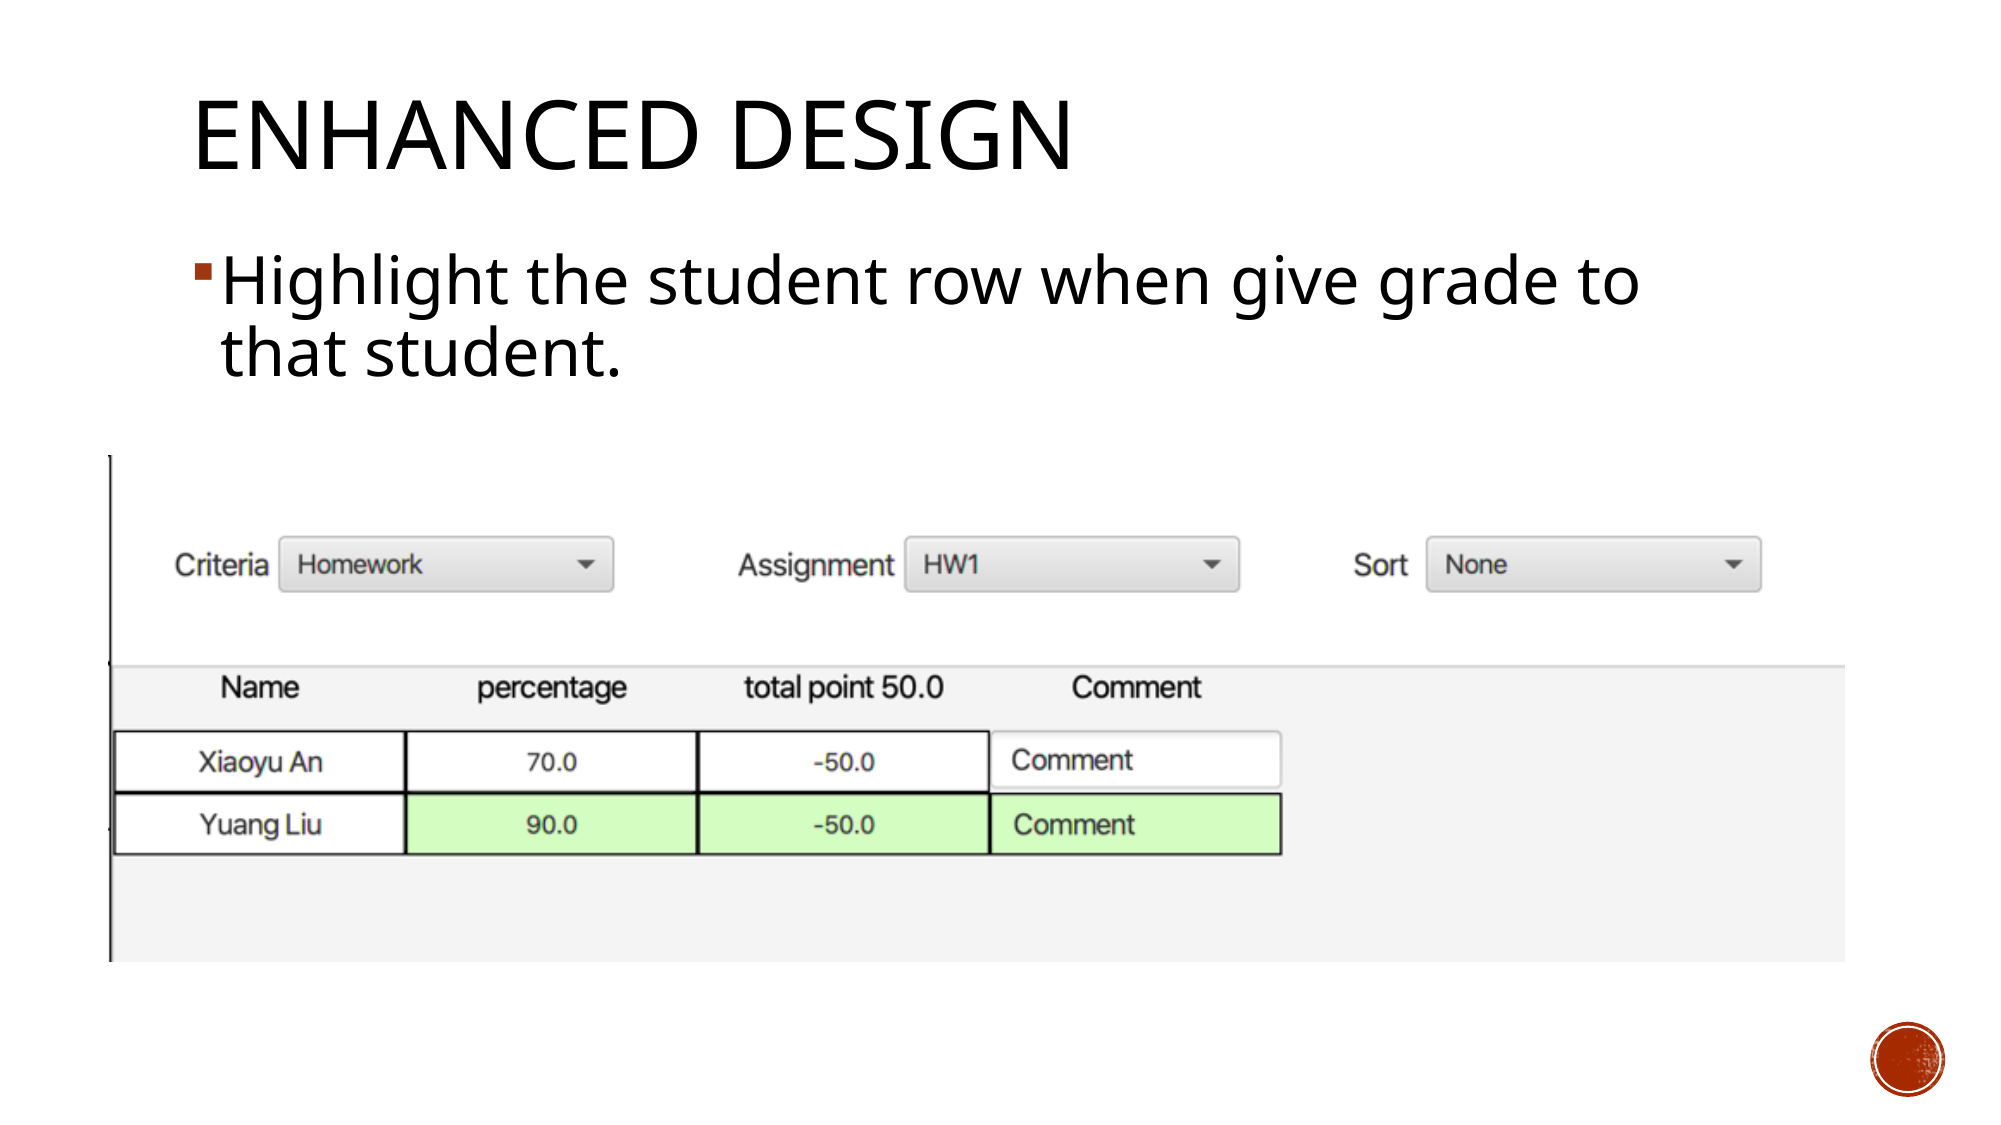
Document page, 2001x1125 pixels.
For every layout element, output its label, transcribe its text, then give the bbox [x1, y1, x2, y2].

title Enhanced Design [175, 79, 1826, 199]
list Highlight the student row when give grade to that student. [175, 239, 1778, 414]
picture [108, 455, 1843, 960]
